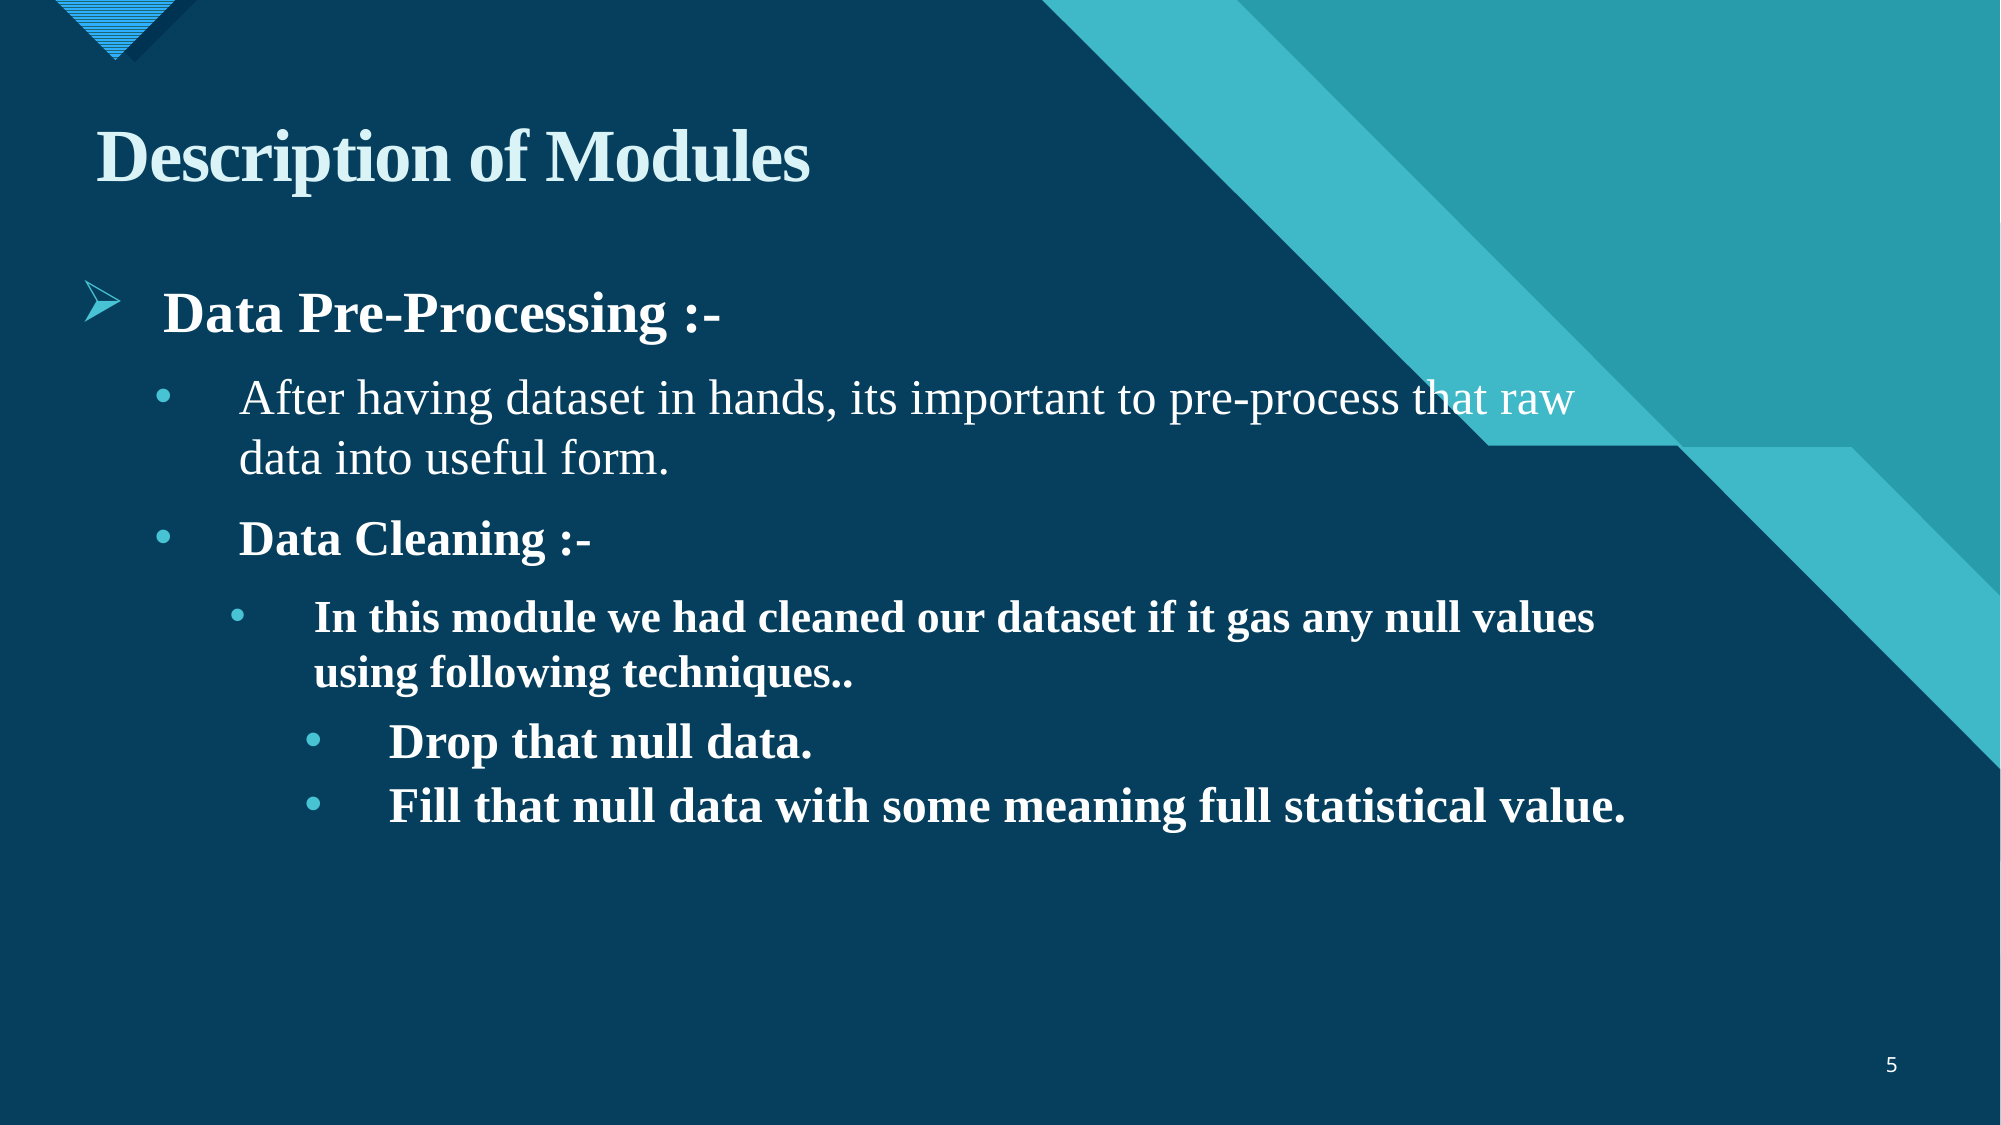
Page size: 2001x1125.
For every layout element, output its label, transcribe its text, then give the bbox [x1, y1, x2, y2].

slide_number 5 [1845, 1035, 1913, 1096]
list Data Pre-Processing :- After having dataset in hands, its important to pre-process that raw data into useful form. Data Cleaning :- In this module we had cleaned our dataset if it gas any null values using following techniques.. Drop that null data. Fill that null data with some meaning full statistical value. [64, 266, 1684, 1050]
title Description of Modules [81, 109, 1922, 206]
